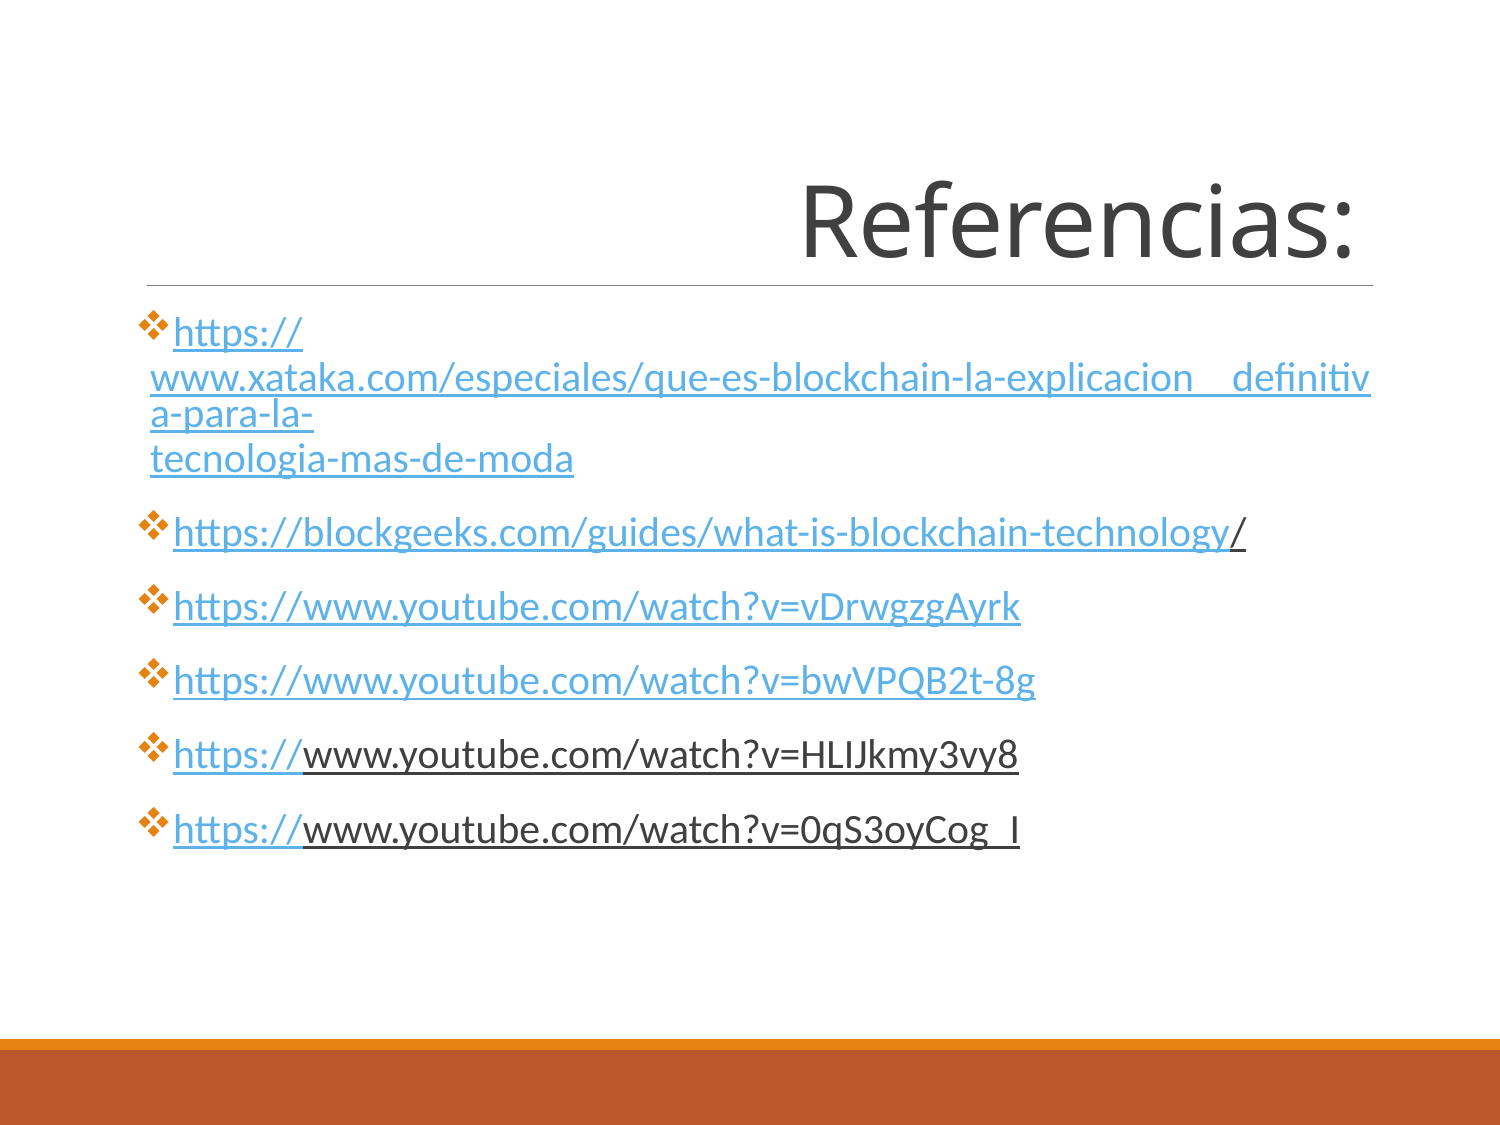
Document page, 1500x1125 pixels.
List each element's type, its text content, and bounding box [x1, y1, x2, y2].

title Referencias: [135, 47, 1373, 285]
list https://www.xataka.com/especiales/que-es-blockchain-la-explicacion definitiva-para-la-tecnologia-mas-de-moda https://blockgeeks.com/guides/what-is-blockchain-technology/ https://www.youtube.com/watch?v=vDrwgzgAyrk https://www.youtube.com/watch?v=bwVPQB2t-8g https://www.youtube.com/watch?v=HLIJkmy3vy8 https://www.youtube.com/watch?v=0qS3oyCog_I [135, 302, 1373, 963]
